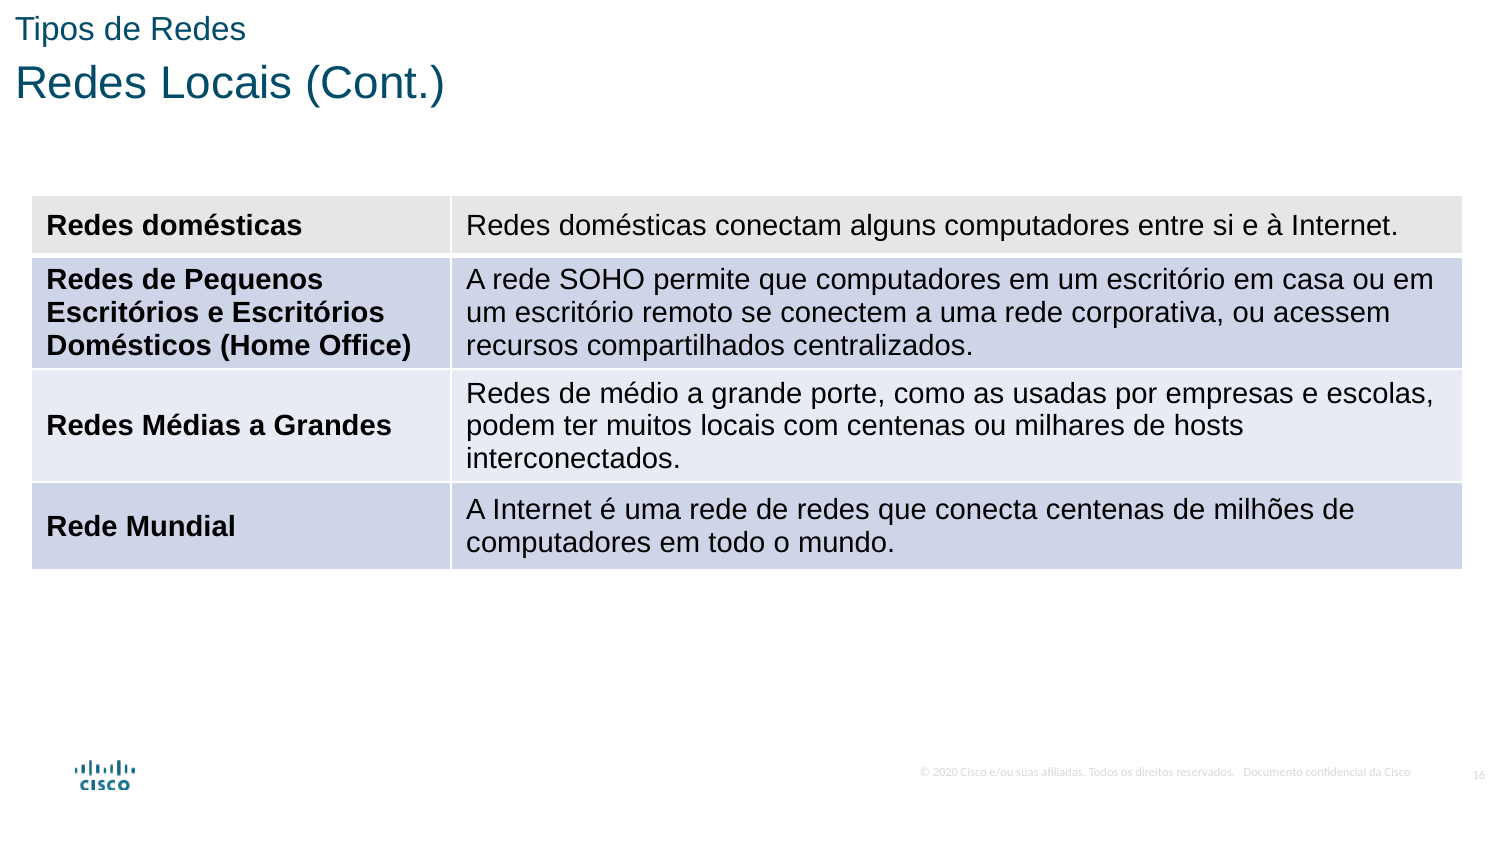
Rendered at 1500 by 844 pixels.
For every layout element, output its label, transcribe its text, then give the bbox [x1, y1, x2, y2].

table_cell Redes Médias a Grandes [32, 370, 450, 481]
table_cell A rede SOHO permite que computadores em um escritório em casa ou em um escritório remoto se conectem a uma rede corporativa, ou acessem recursos compartilhados centralizados. [452, 258, 1462, 368]
table_cell Redes de médio a grande porte, como as usadas por empresas e escolas, podem ter muitos locais com centenas ou milhares de hosts interconectados. [452, 370, 1462, 481]
table_header Redes domésticas [32, 196, 450, 253]
table_cell Rede Mundial [32, 483, 450, 569]
list Tipos de Redes [0, 0, 1500, 45]
slide_number 16 [1425, 759, 1500, 797]
table_header Redes domésticas conectam alguns computadores entre si e à Internet. [452, 196, 1462, 253]
picture [75, 759, 135, 790]
table_cell Redes de Pequenos Escritórios e Escritórios Domésticos (Home Office) [32, 258, 450, 368]
list Redes Locais (Cont.) [0, 45, 1500, 109]
table_cell A Internet é uma rede de redes que conecta centenas de milhões de computadores em todo o mundo. [452, 483, 1462, 569]
